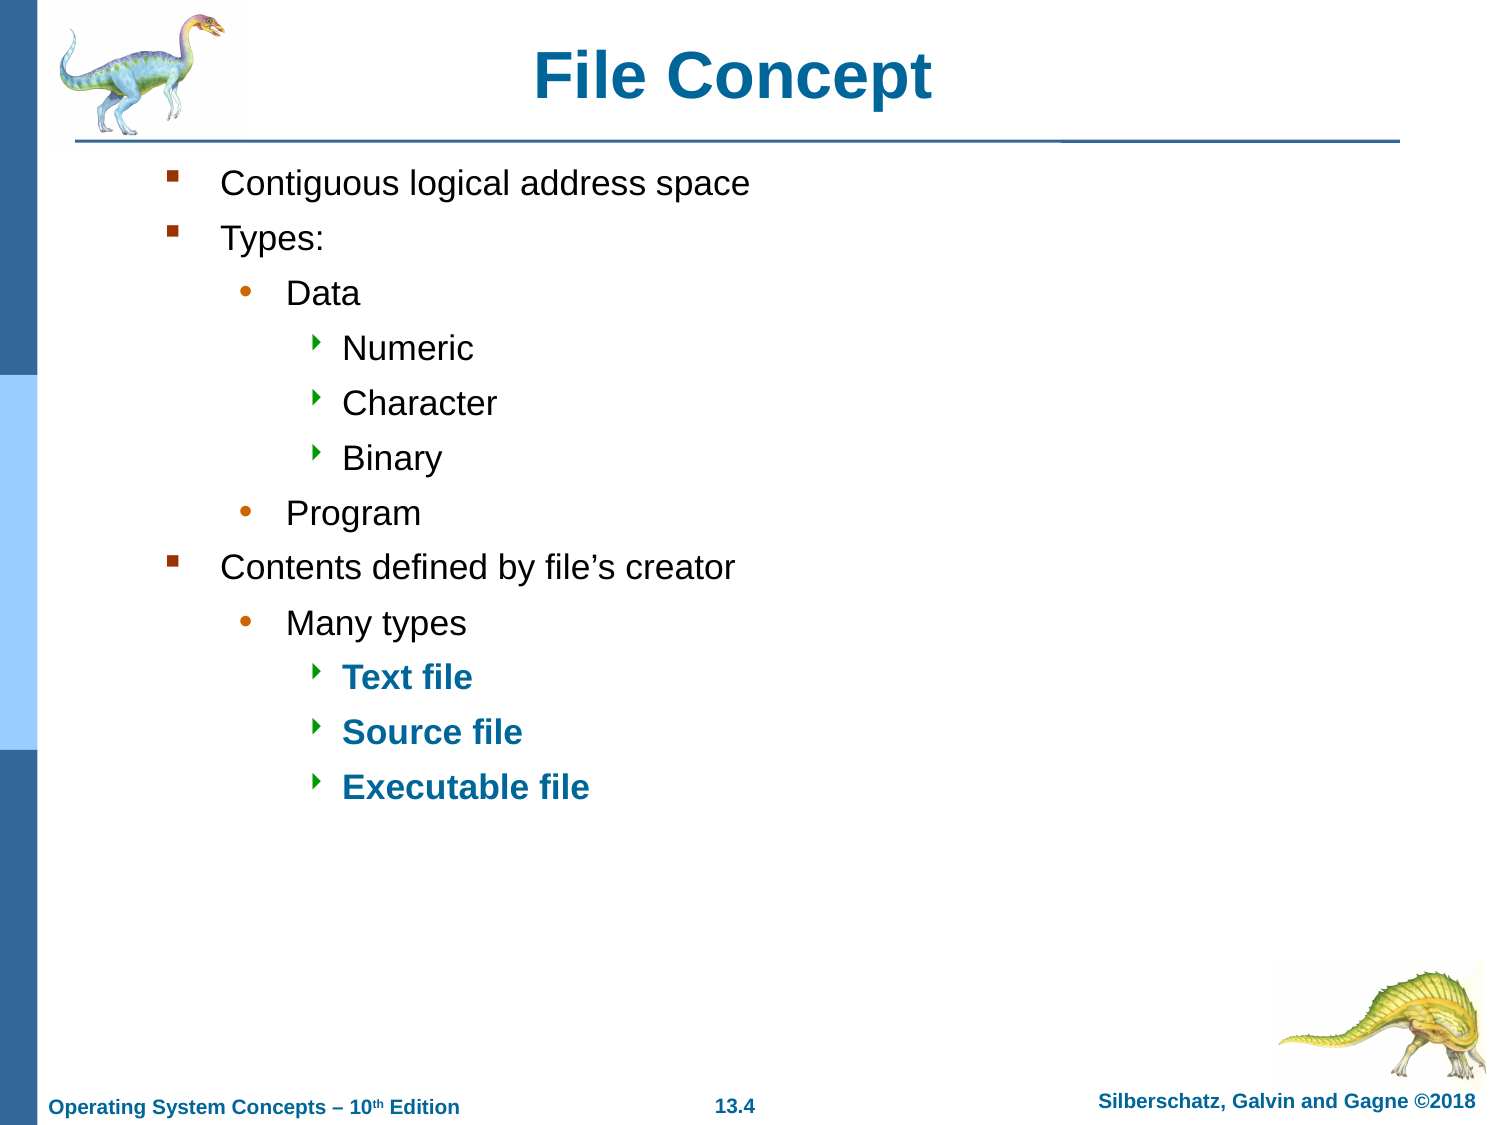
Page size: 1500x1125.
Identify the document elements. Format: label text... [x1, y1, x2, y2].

title File Concept [58, 24, 1409, 120]
picture [1275, 959, 1486, 1090]
picture [46, 0, 243, 149]
list Contiguous logical address space Types: Data Numeric Character Binary Program Contents defined by file’s creator Many types Text file Source file Executable file [148, 152, 1404, 896]
